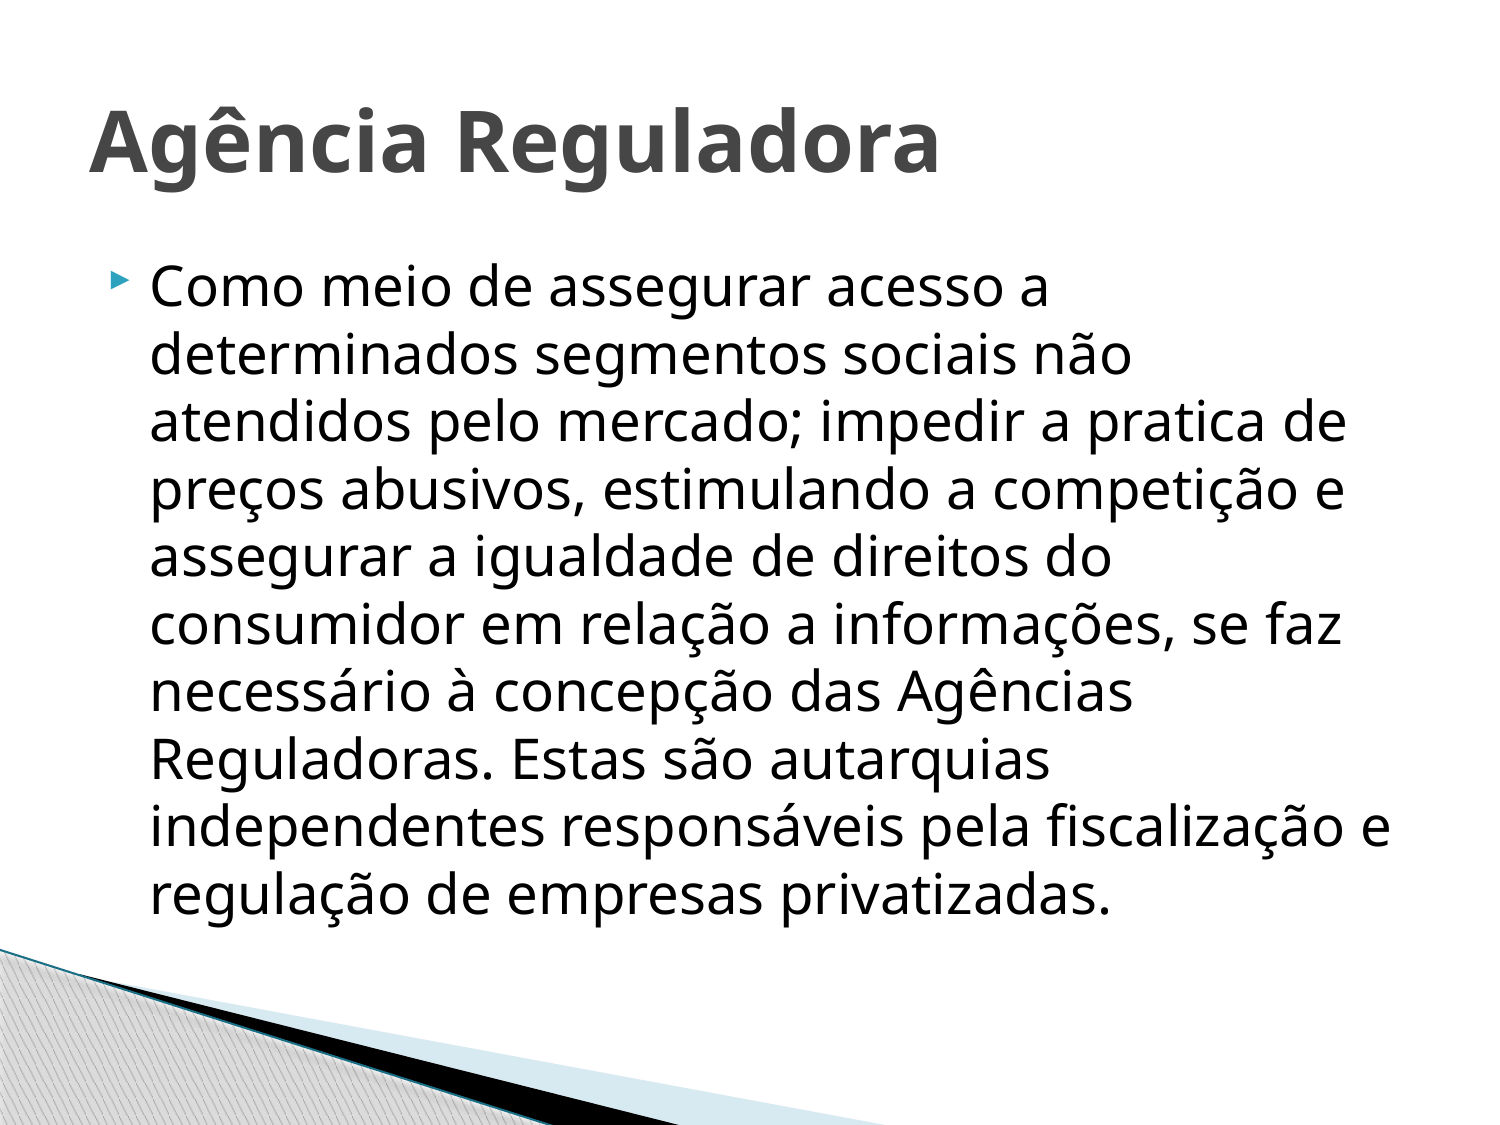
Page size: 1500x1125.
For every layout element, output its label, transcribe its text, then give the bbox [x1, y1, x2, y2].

title Agência Reguladora [75, 45, 1425, 233]
list Como meio de assegurar acesso a determinados segmentos sociais não atendidos pelo mercado; impedir a pratica de preços abusivos, estimulando a competição e assegurar a igualdade de direitos do consumidor em relação a informações, se faz necessário à concepção das Agências Reguladoras. Estas são autarquias independentes responsáveis pela fiscalização e regulação de empresas privatizadas. [75, 243, 1425, 986]
